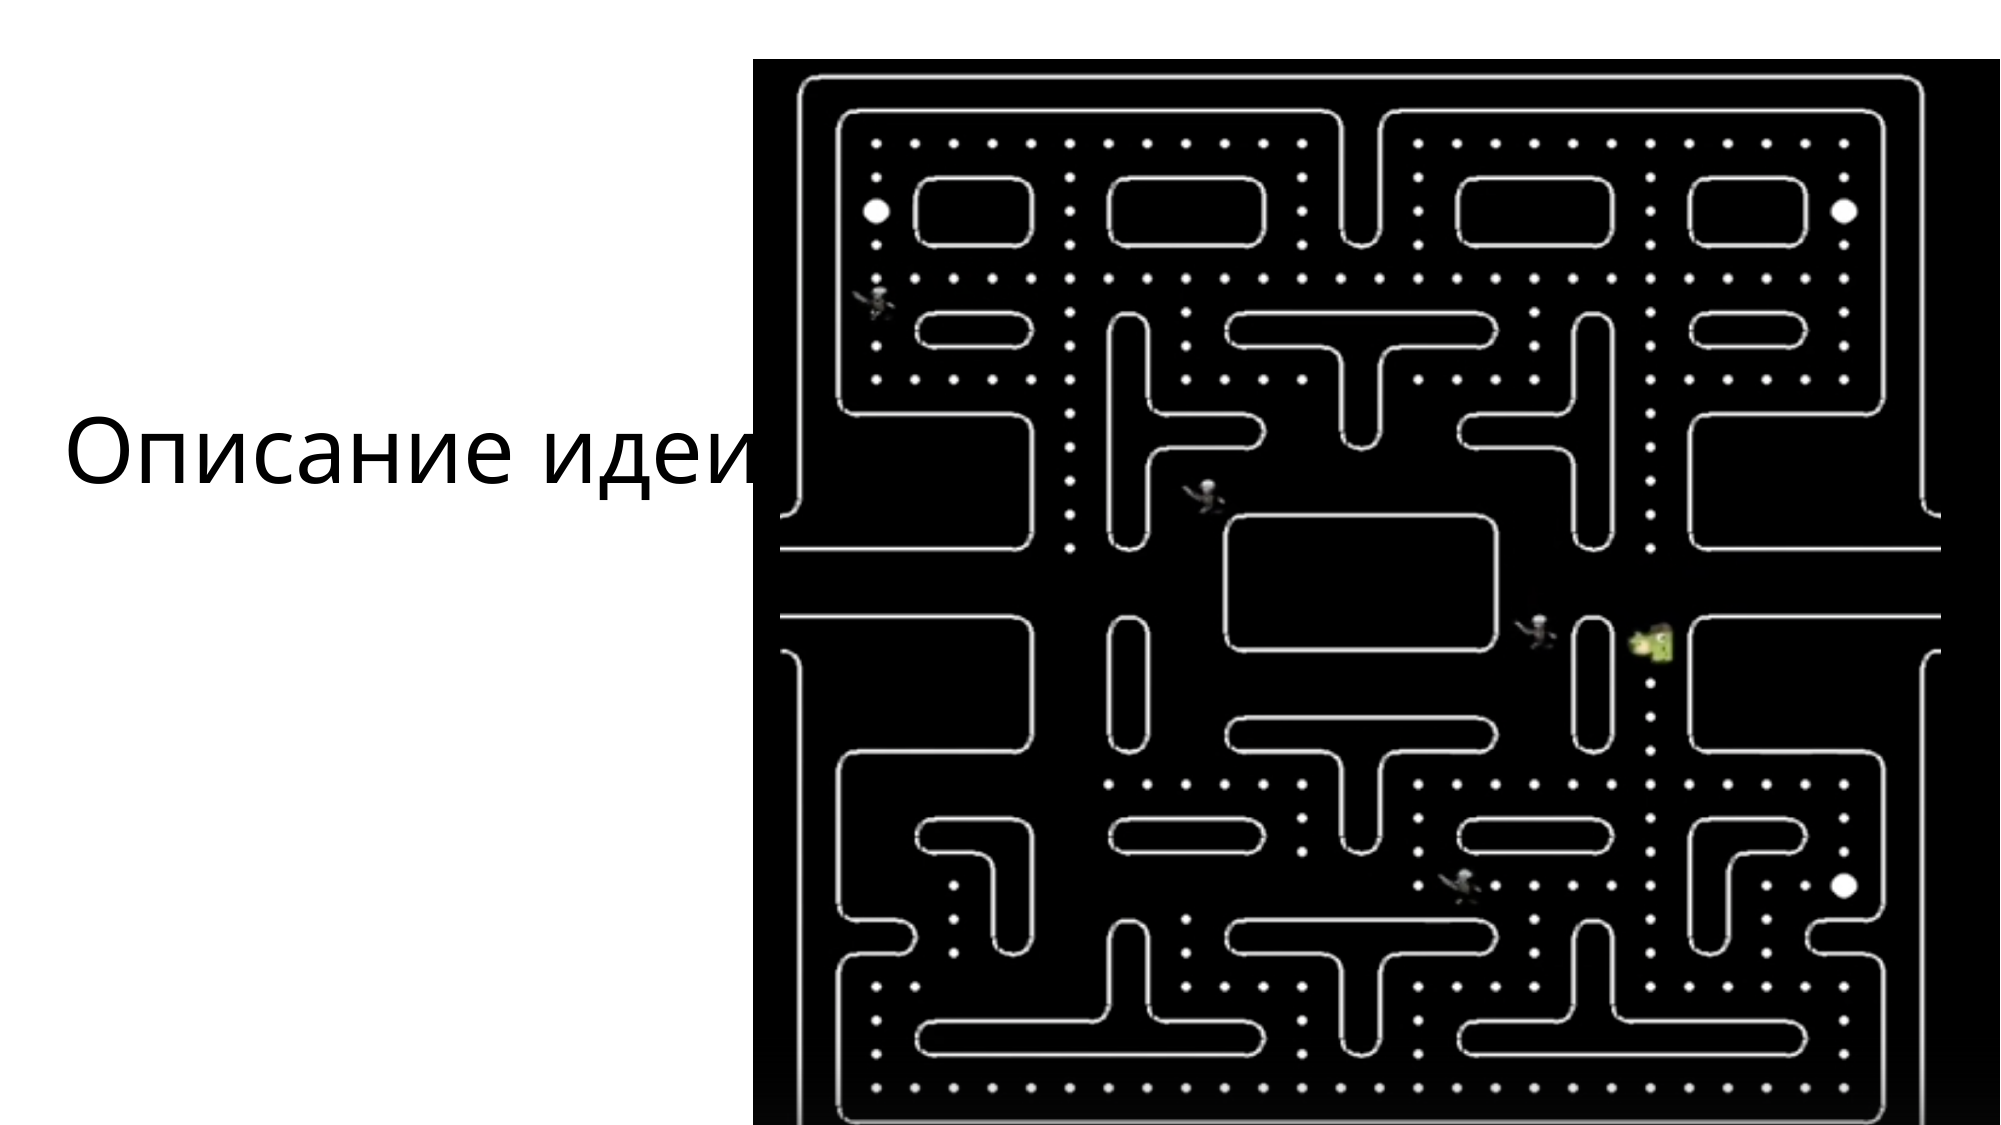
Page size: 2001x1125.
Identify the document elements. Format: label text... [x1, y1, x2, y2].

title Описание идеи [48, 345, 753, 563]
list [753, 59, 2000, 1125]
